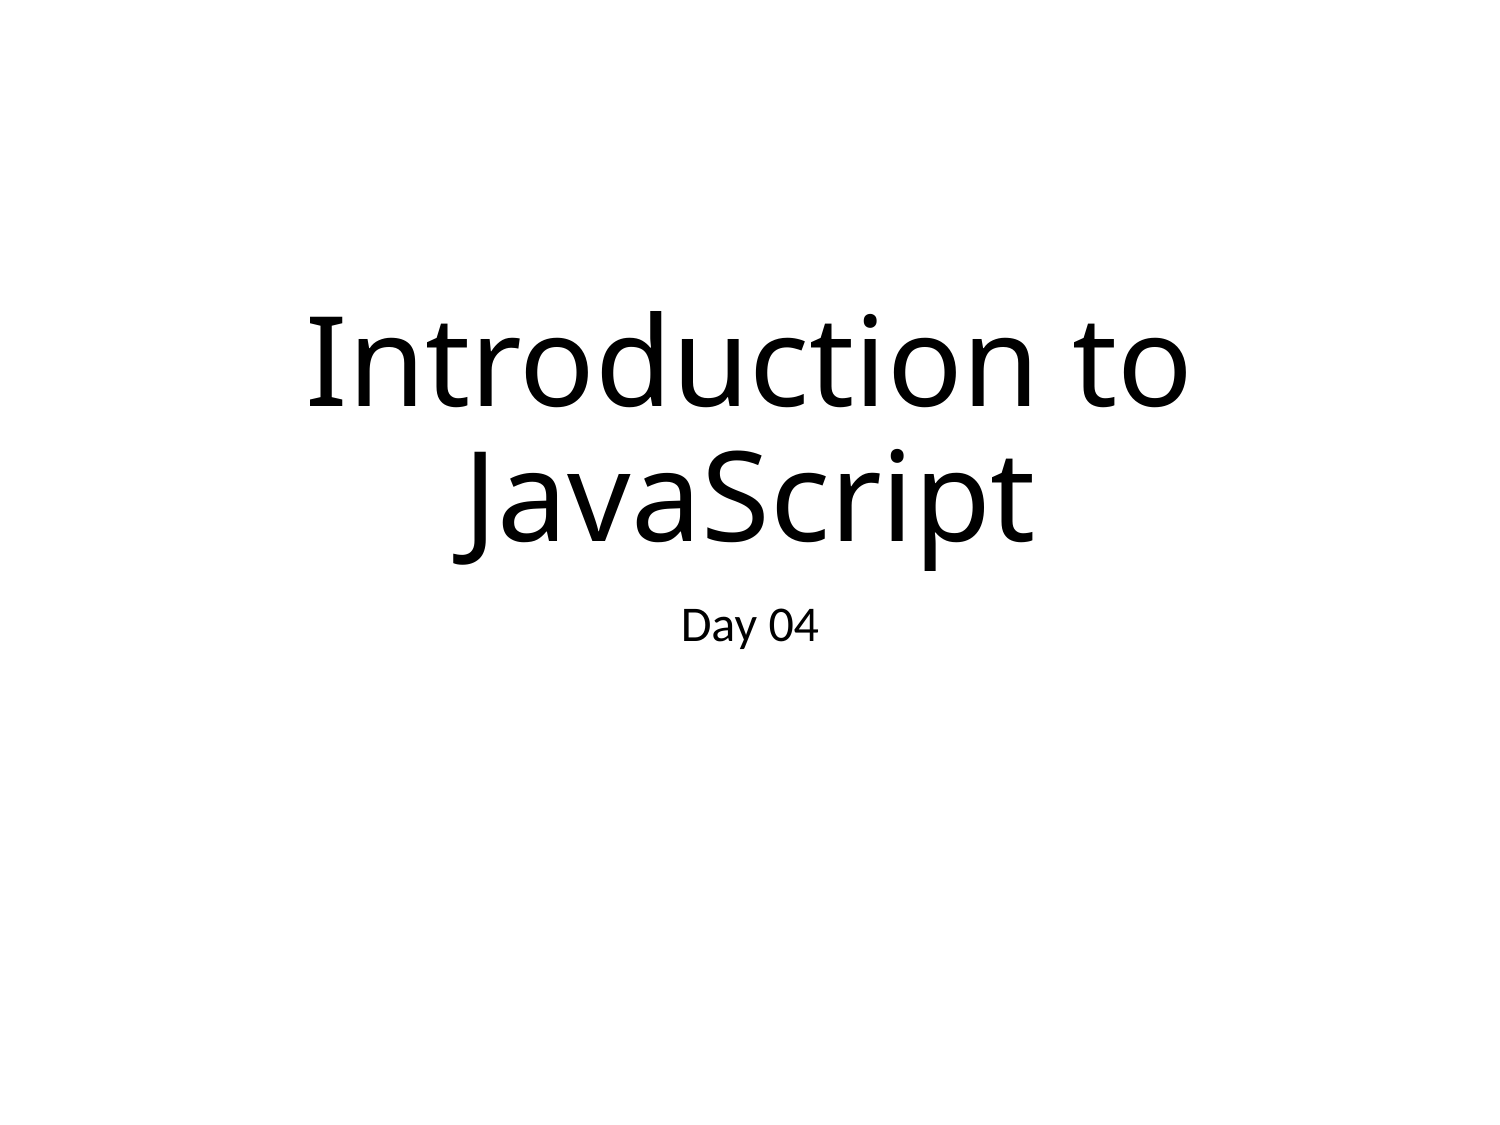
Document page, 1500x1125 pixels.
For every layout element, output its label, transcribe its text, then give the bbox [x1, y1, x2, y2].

title Introduction to JavaScript [112, 184, 1388, 576]
subtitle Day 04 [187, 590, 1313, 863]
